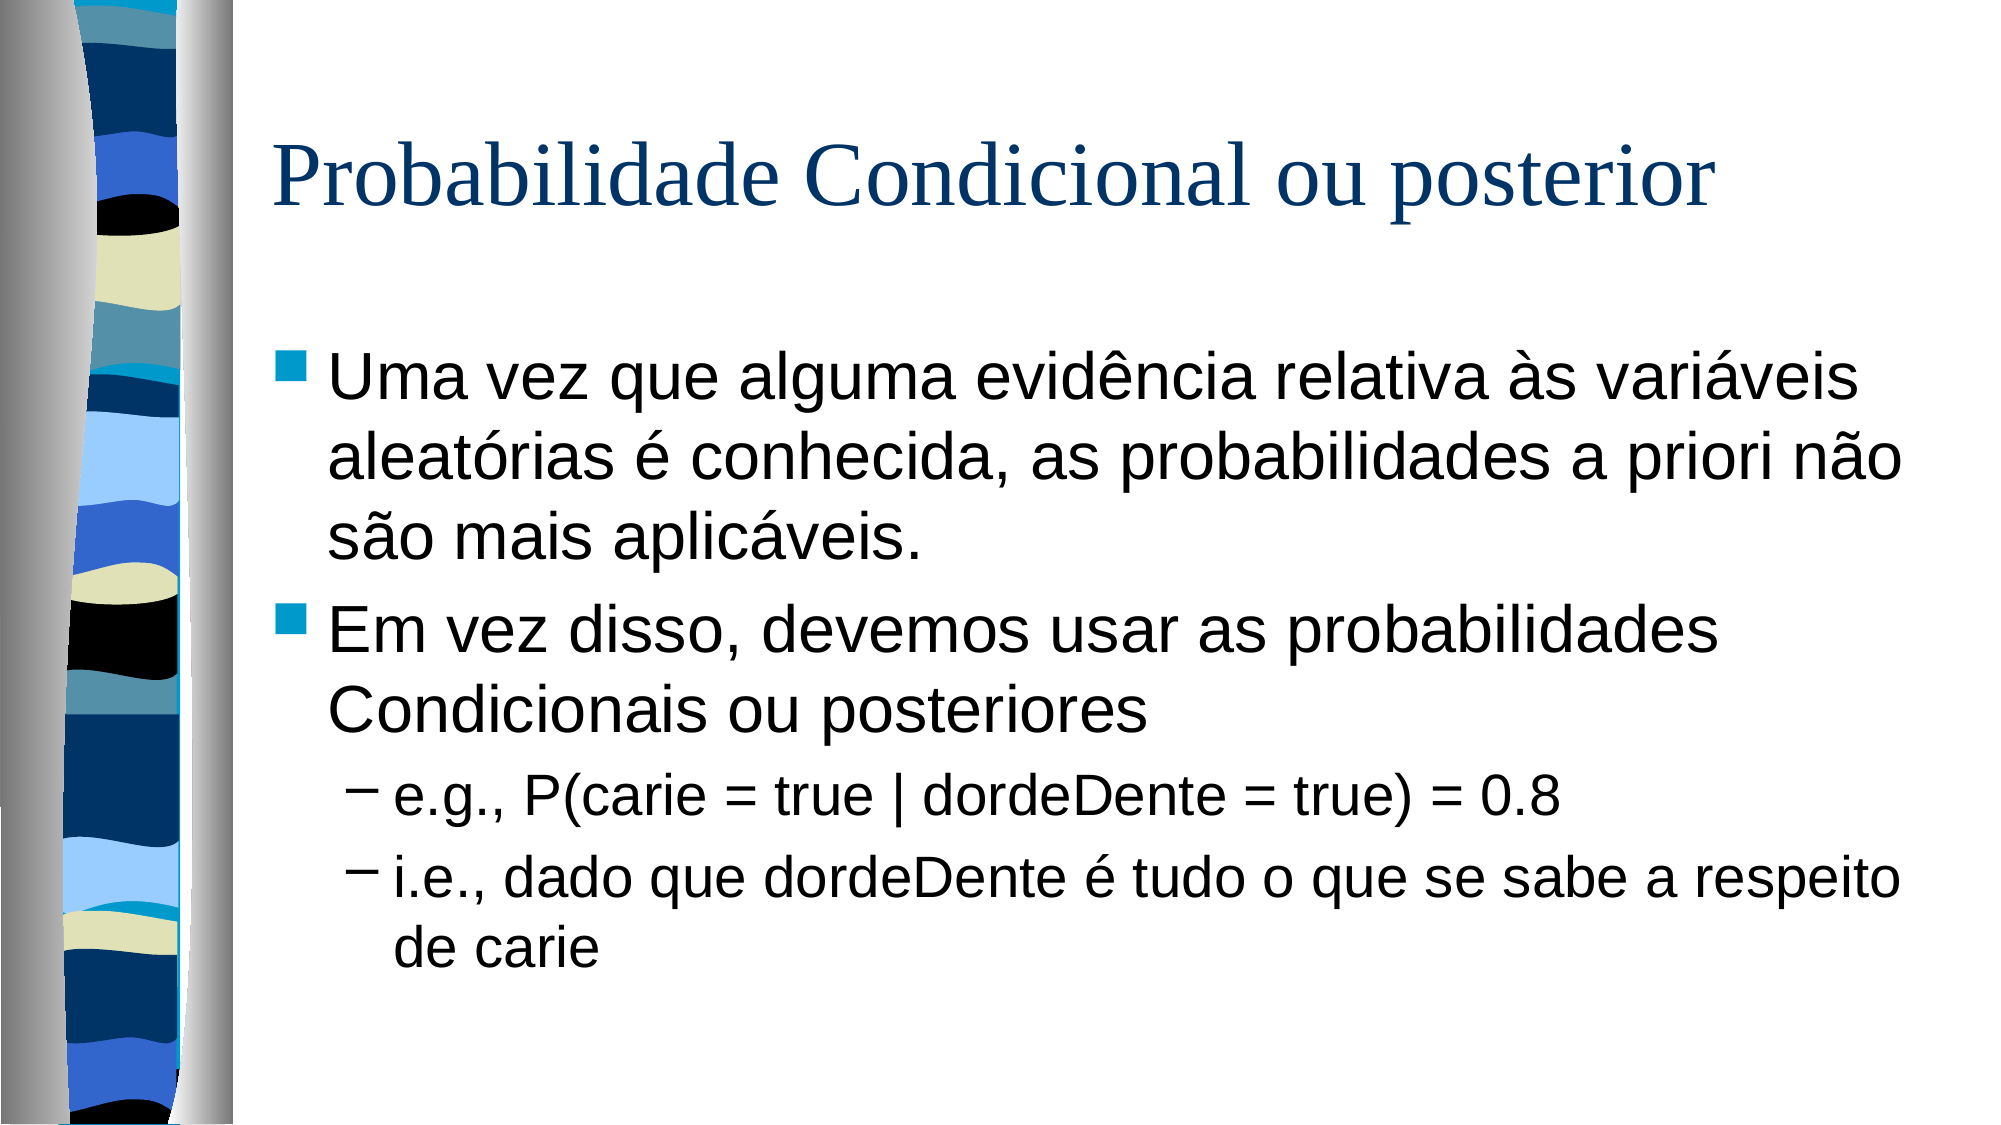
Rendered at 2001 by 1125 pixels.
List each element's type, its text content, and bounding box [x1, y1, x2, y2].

list Uma vez que alguma evidência relativa às variáveis aleatórias é conhecida, as probabilidades a priori não são mais aplicáveis. Em vez disso, devemos usar as probabilidades Condicionais ou posteriores e.g., P(carie = true | dordeDente = true) = 0.8 i.e., dado que dordeDente é tudo o que se sabe a respeito de carie [256, 324, 1957, 1001]
title Probabilidade Condicional ou posterior [256, 74, 1957, 263]
